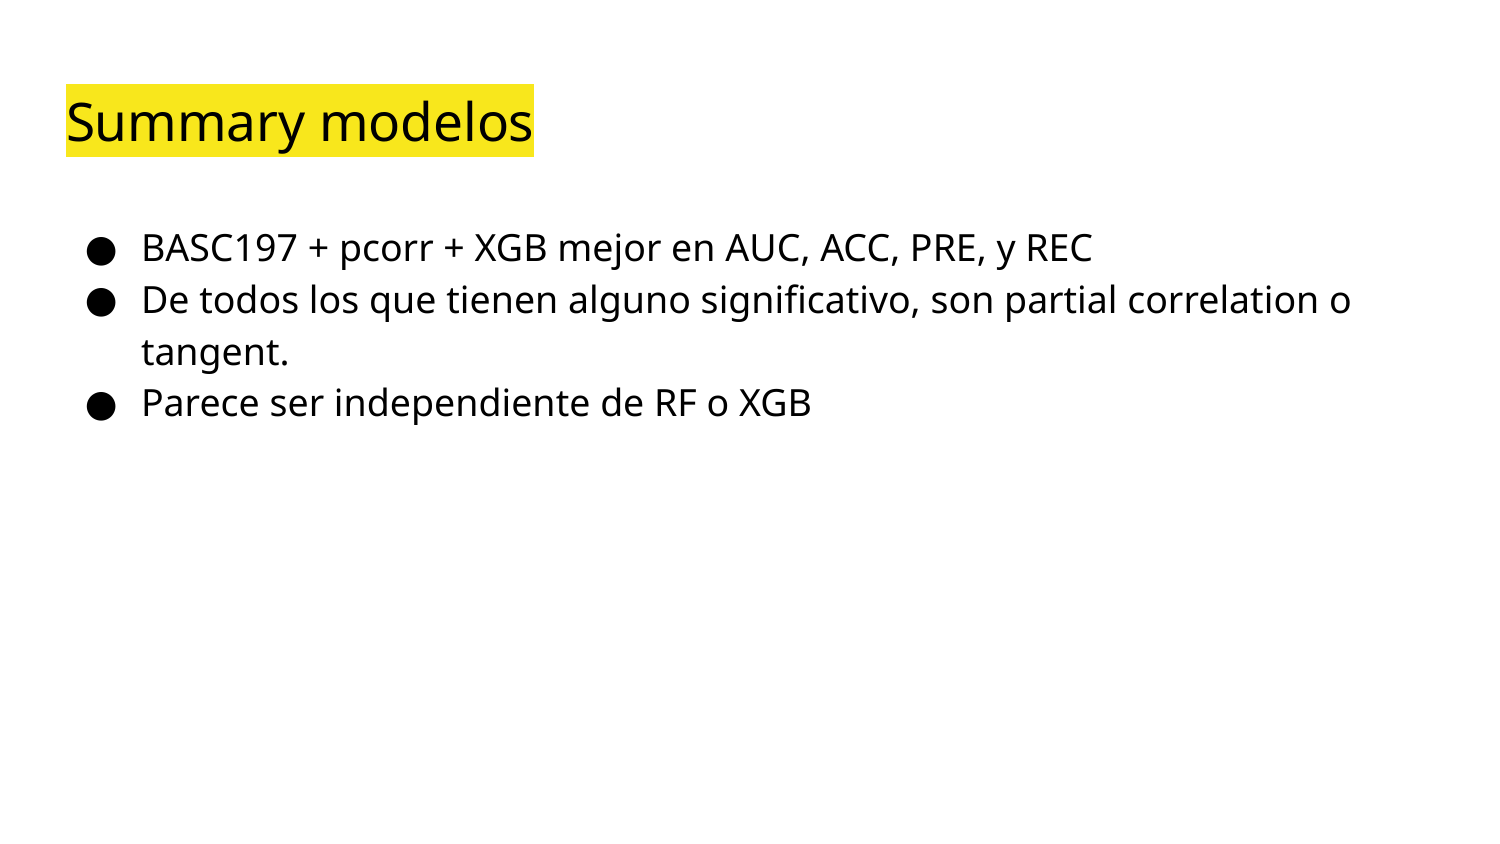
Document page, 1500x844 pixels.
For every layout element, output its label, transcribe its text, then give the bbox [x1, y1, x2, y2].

list BASC197 + pcorr + XGB mejor en AUC, ACC, PRE, y REC De todos los que tienen alguno significativo, son partial correlation o tangent. Parece ser independiente de RF o XGB [51, 202, 1449, 750]
title Summary modelos [51, 72, 1449, 167]
